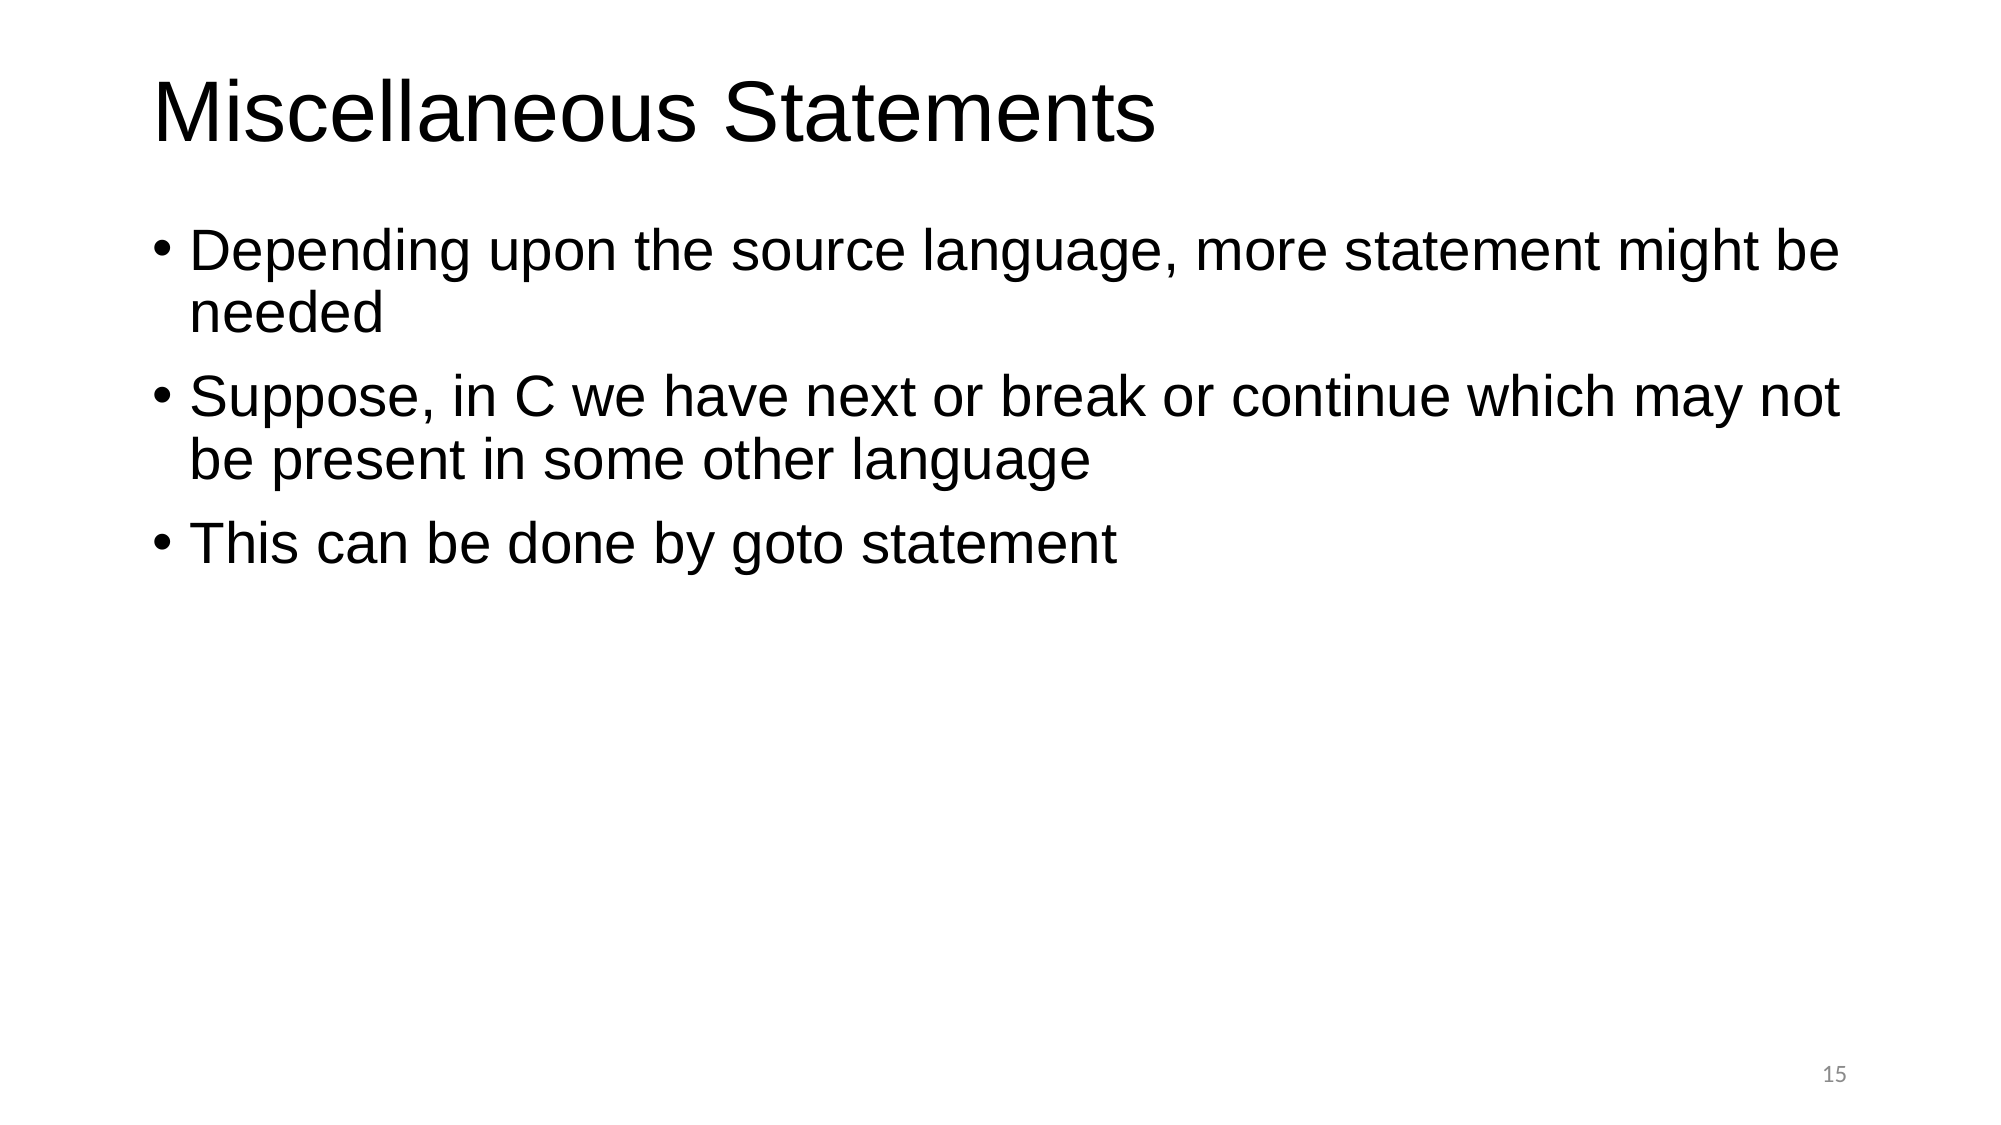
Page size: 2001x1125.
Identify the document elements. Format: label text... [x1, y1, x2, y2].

slide_number 15 [1412, 1042, 1863, 1103]
list Depending upon the source language, more statement might be needed Suppose, in C we have next or break or continue which may not be present in some other language This can be done by goto statement [137, 212, 1863, 1014]
title Miscellaneous Statements [137, 59, 1863, 169]
